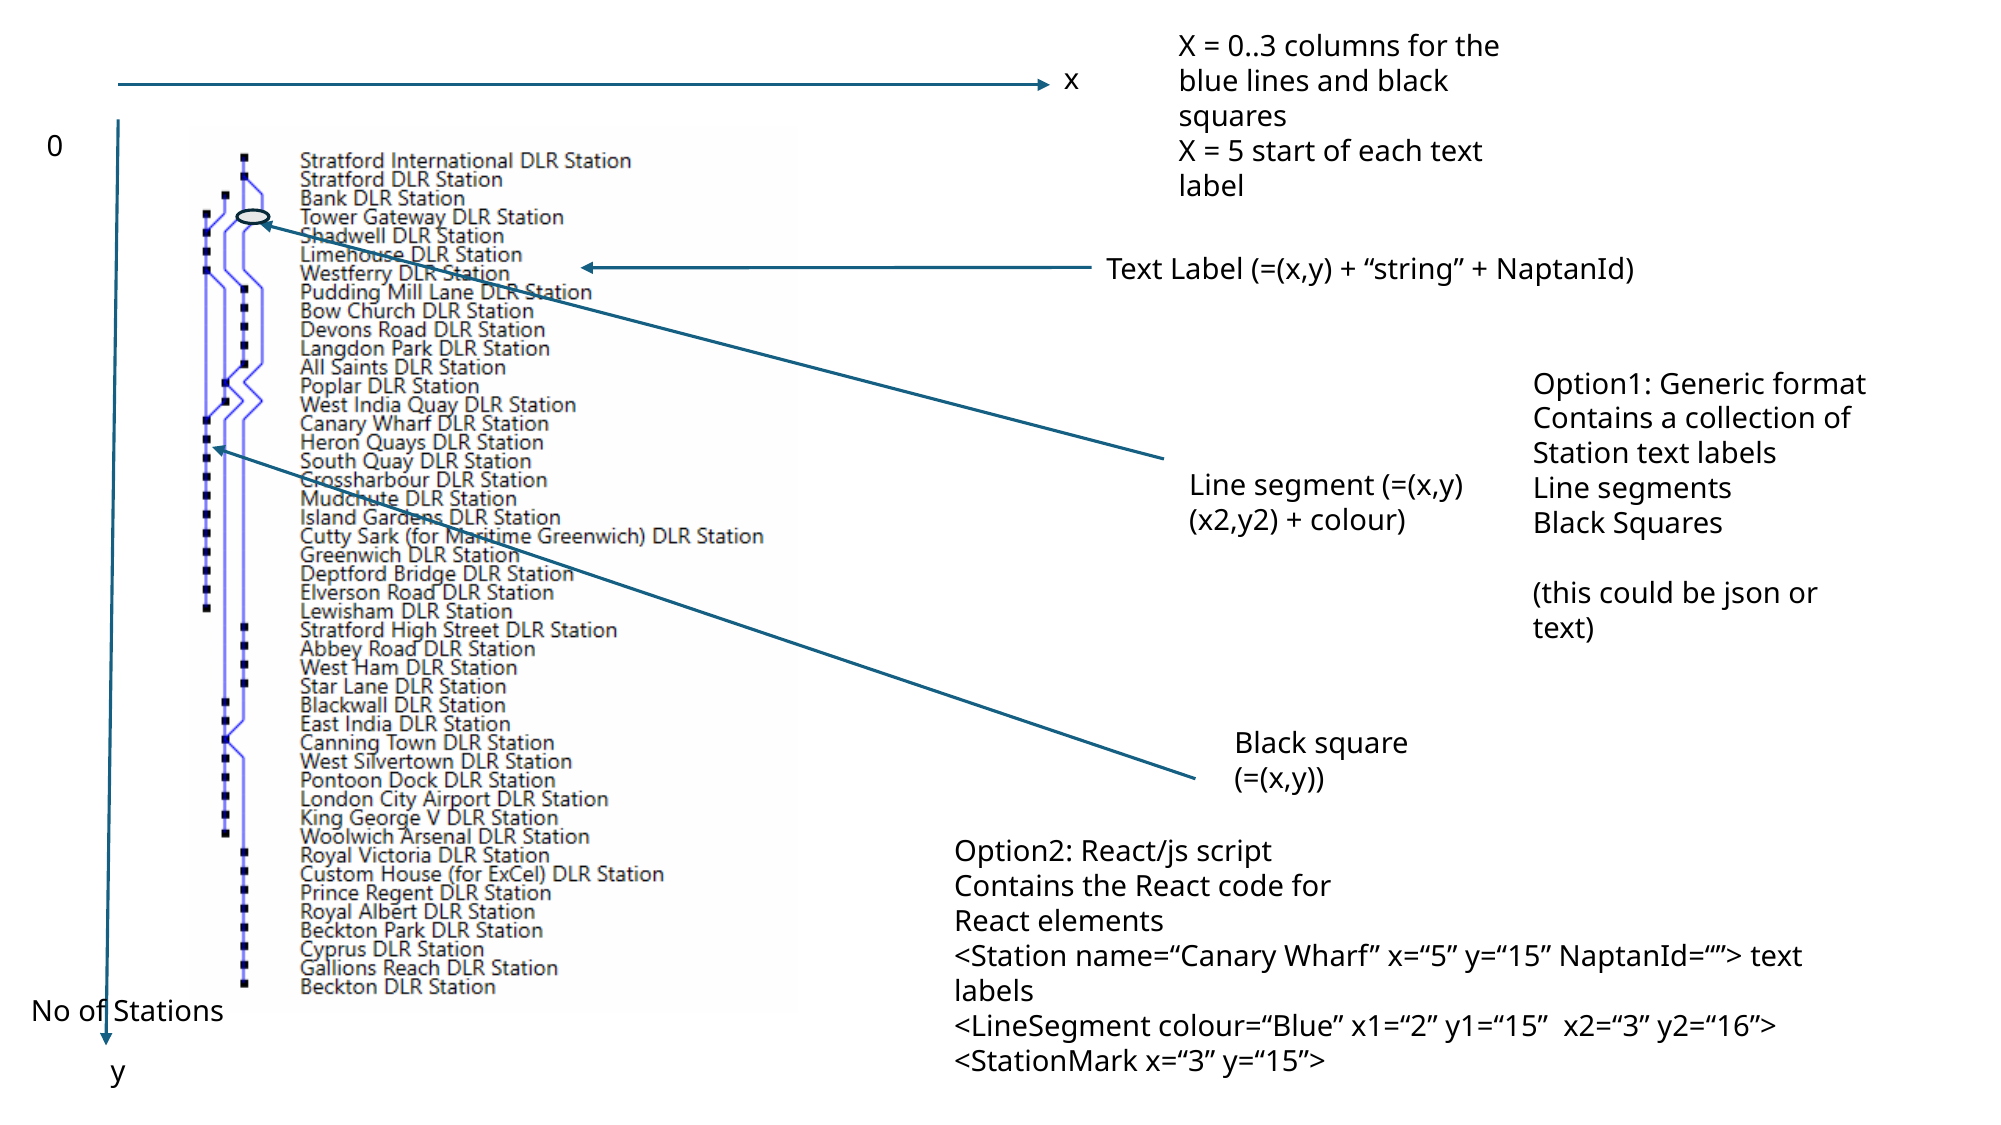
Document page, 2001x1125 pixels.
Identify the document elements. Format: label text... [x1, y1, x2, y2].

text_box Black square (=(x,y)) [1219, 716, 1519, 802]
text_box Text Label (=(x,y) + “string” + NaptanId) [1165, 242, 1650, 293]
text_box Option2: React/js script Contains the React code for React elements <Station name=“Canary Wharf” x=“5” y=“15” NaptanId=“”> text labels <LineSegment colour=“Blue” x1=“2” y1=“15” x2=“3” y2=“16”> <StationMark x=“3” y=“15”> [939, 825, 1866, 1085]
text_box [258, 222, 1165, 446]
text_box X = 0..3 columns for the blue lines and black squares X = 5 start of each text label [1163, 19, 1545, 210]
text_box y [95, 1045, 141, 1096]
text_box x [1049, 52, 1095, 103]
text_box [211, 446, 1196, 780]
text_box No of Stations [16, 984, 105, 1035]
text_box No of Stations [119, 984, 239, 1035]
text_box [105, 118, 119, 1046]
text_box Line segment (=(x,y) (x2,y2) + colour) [1196, 458, 1494, 544]
text_box 0 [31, 119, 85, 170]
text_box Option1: Generic format Contains a collection of Station text labels Line segments Black Squares (this could be json or text) [1518, 357, 1900, 652]
picture [189, 126, 799, 1014]
